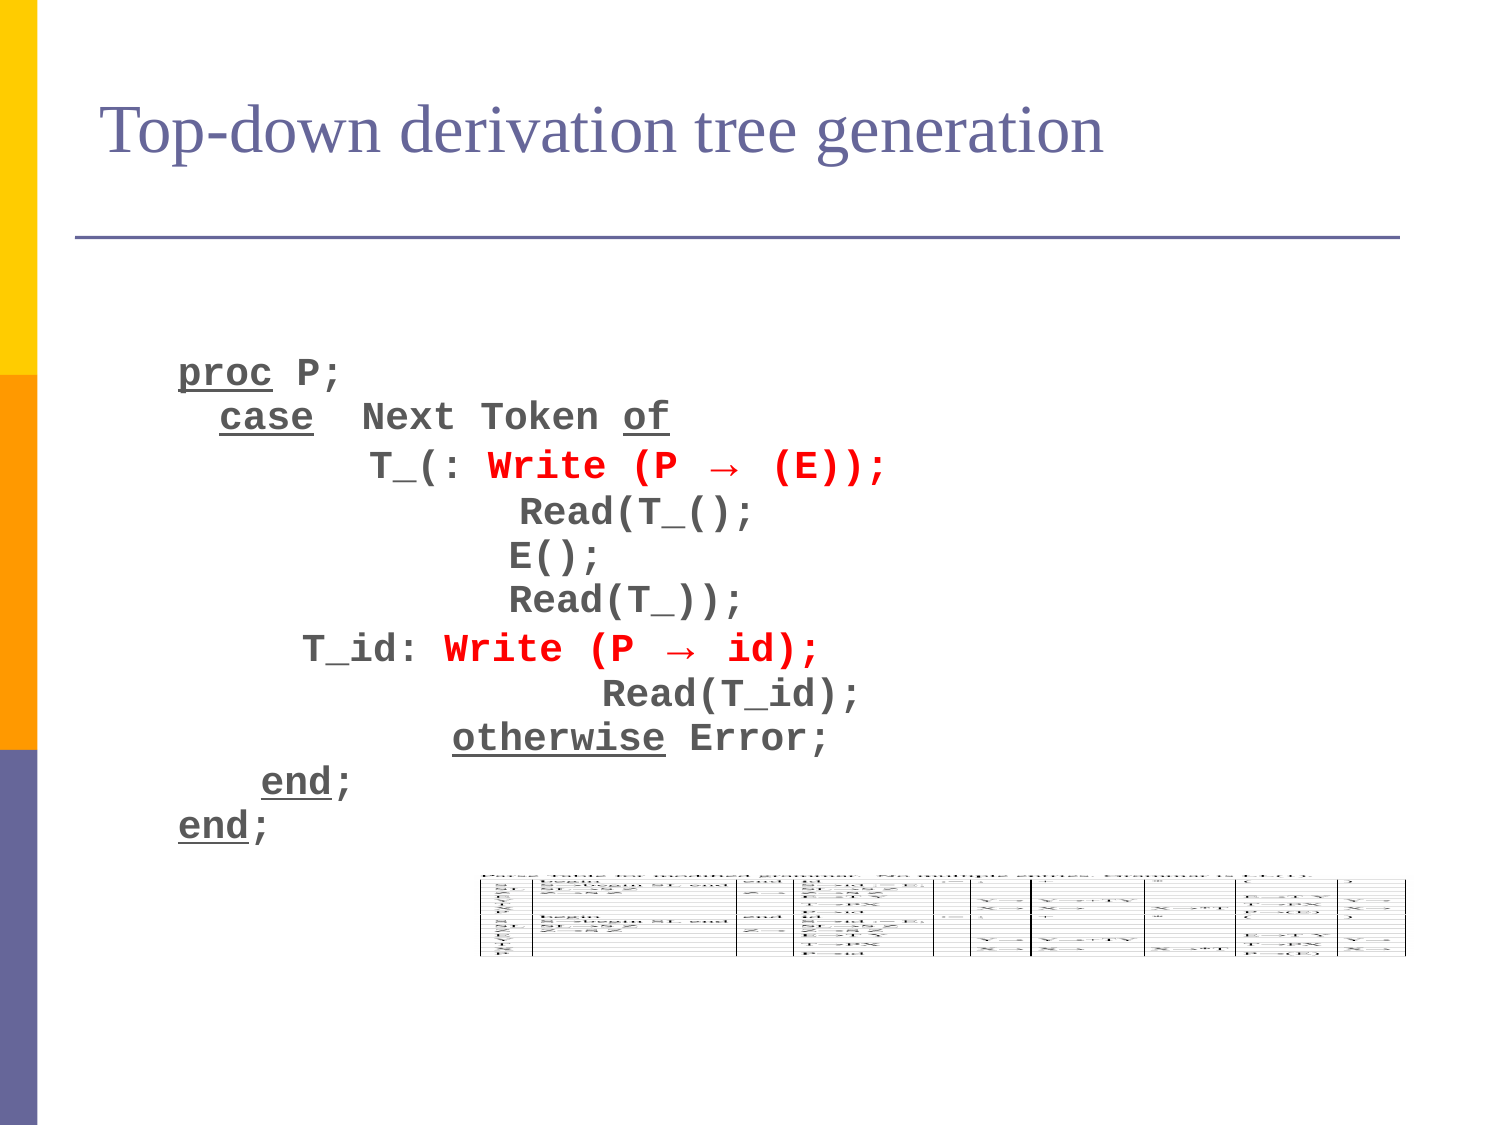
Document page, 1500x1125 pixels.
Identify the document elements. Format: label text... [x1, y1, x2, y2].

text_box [474, 874, 1414, 957]
title Top-down derivation tree generation [99, 24, 1221, 166]
text_box proc P; case Next Token of T_(: Write (P → (E)); Read(T_(); E(); Read(T_)); T_id: Write (P → id); Read(T_id); otherwise Error; end; end; [163, 298, 1472, 886]
